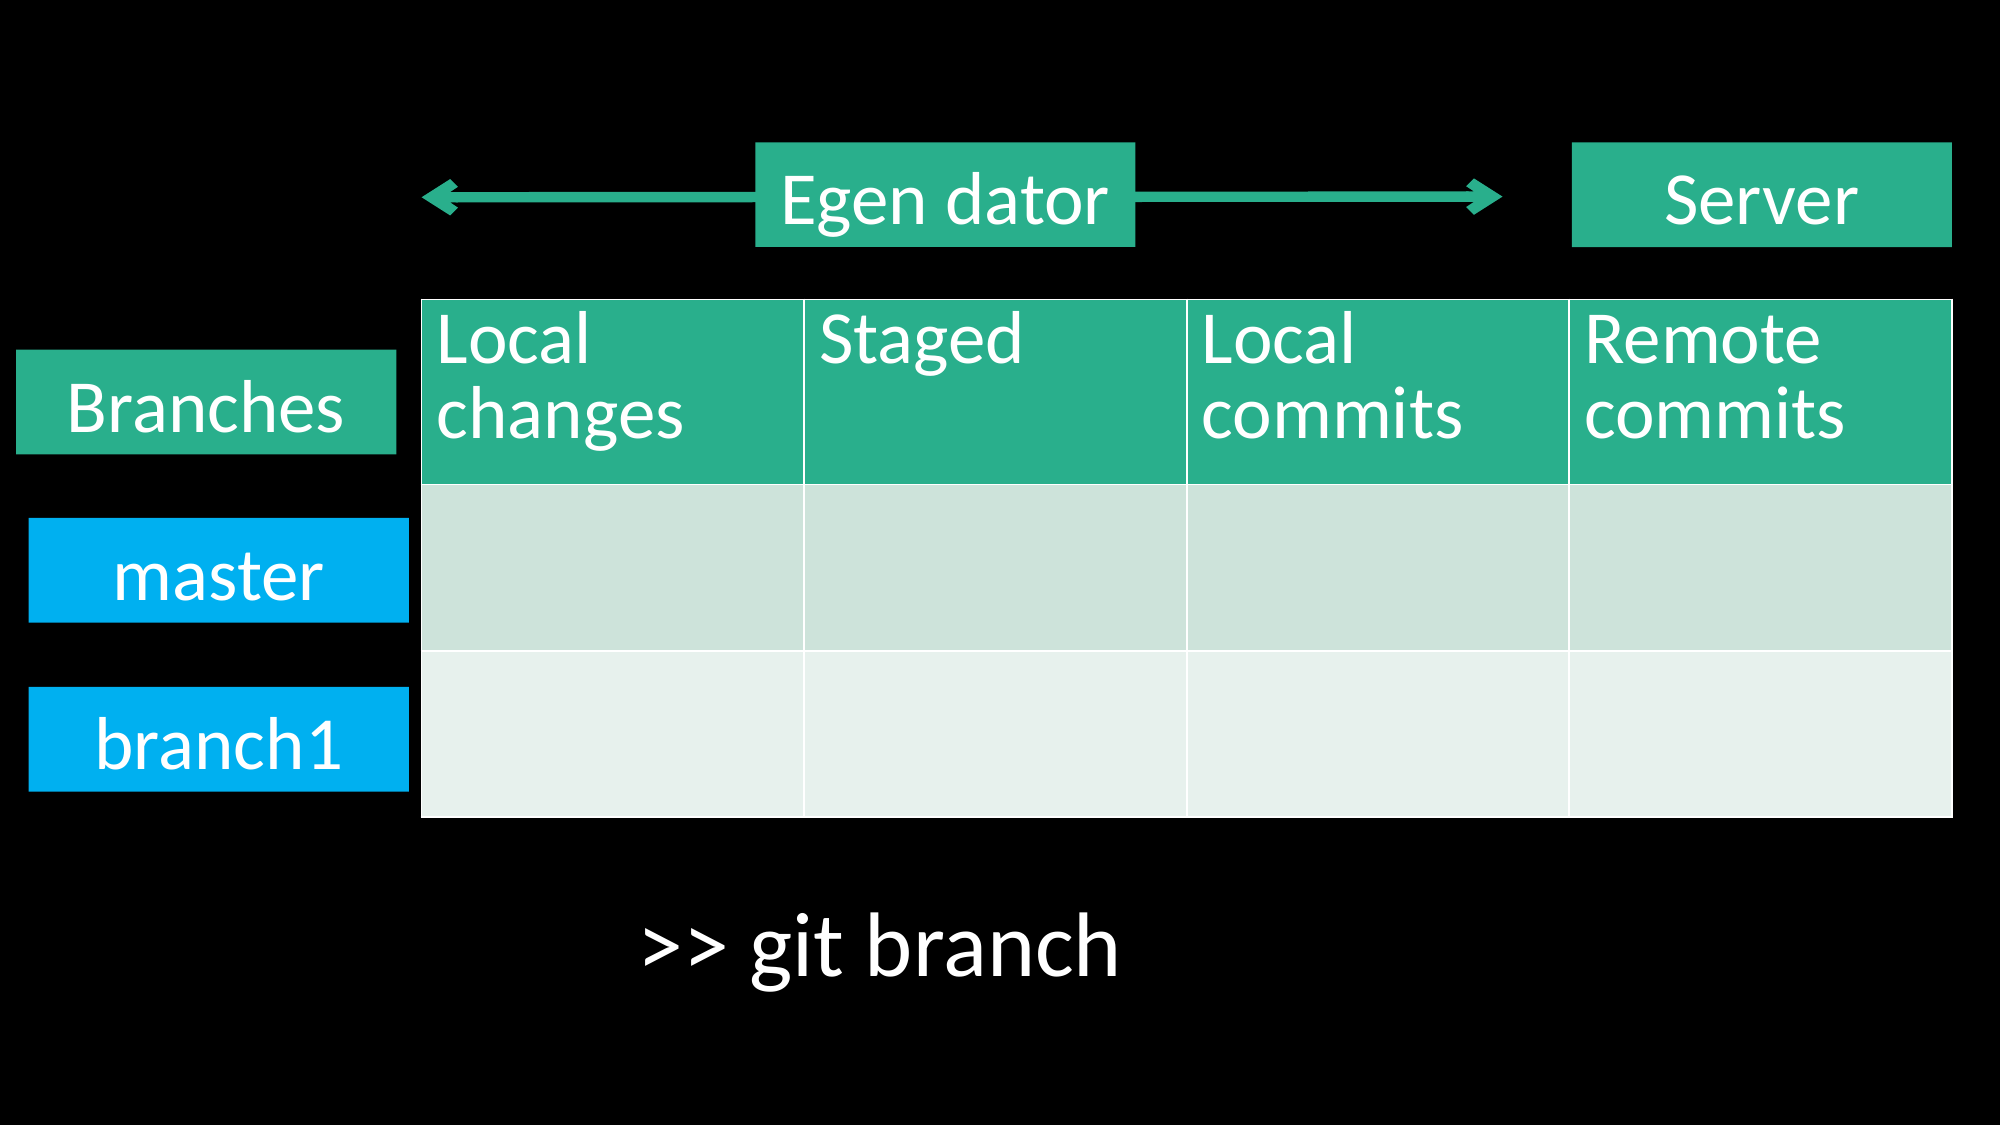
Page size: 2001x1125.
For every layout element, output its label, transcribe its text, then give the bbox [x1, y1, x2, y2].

table_cell [1188, 652, 1568, 816]
text_box master [28, 517, 409, 623]
table_cell [422, 485, 803, 650]
table_cell [1570, 652, 1951, 816]
table_cell [1188, 485, 1568, 650]
text_box branch1 [28, 686, 409, 792]
table_cell [1570, 485, 1951, 650]
table_cell [422, 652, 803, 816]
text_box Egen dator [755, 142, 1136, 196]
text_box Egen dator [755, 198, 1136, 247]
table_header Local commits [1188, 300, 1568, 484]
table_cell [805, 485, 1186, 650]
table_header Local changes [422, 300, 803, 484]
table_header Staged [805, 300, 1186, 484]
table_cell [805, 652, 1186, 816]
text_box Server [1571, 142, 1952, 248]
table_header Remote commits [1570, 300, 1951, 484]
text_box >> git branch [602, 877, 1383, 1003]
text_box Branches [16, 349, 397, 455]
